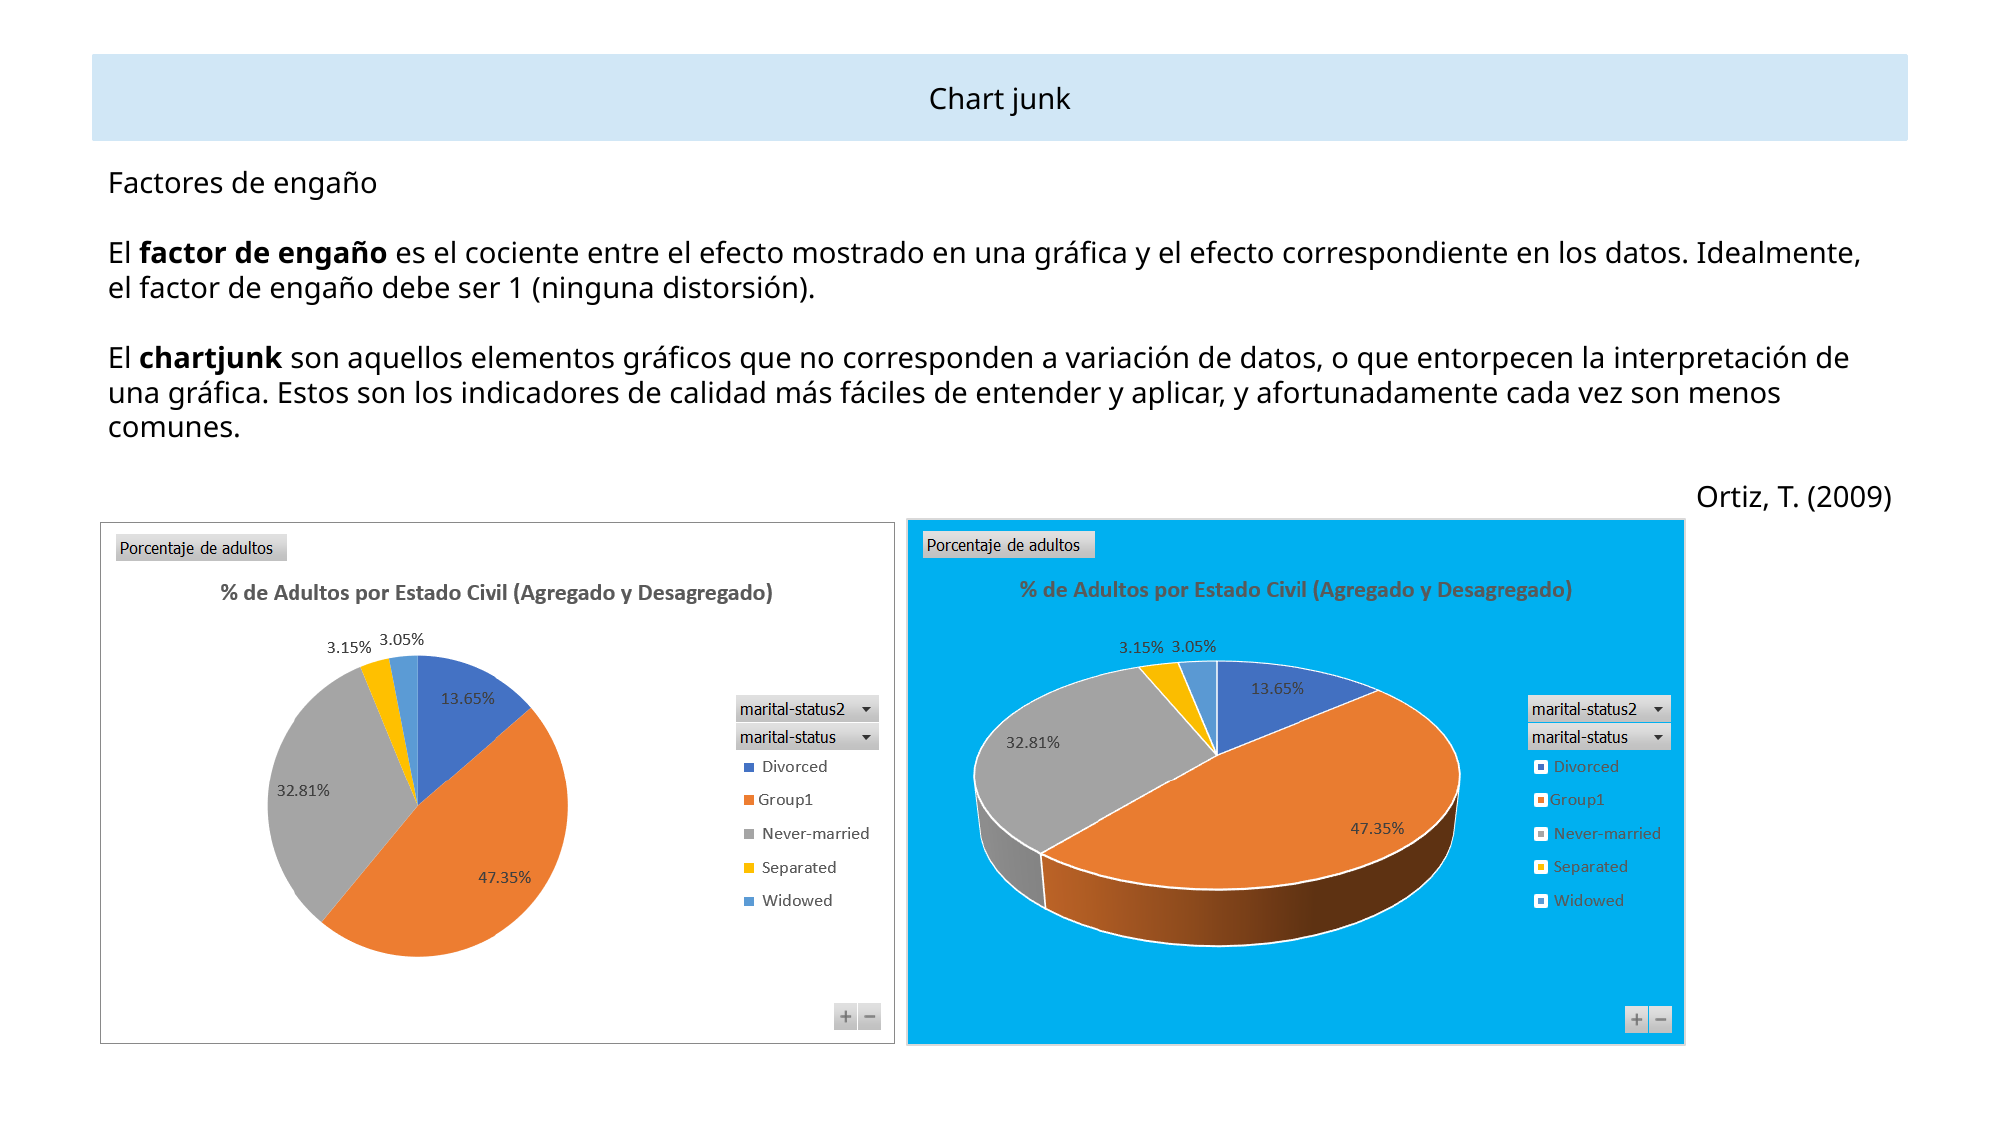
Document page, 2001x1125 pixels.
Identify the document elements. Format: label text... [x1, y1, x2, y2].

text_box Factores de engaño El factor de engaño es el cociente entre el efecto mostrado en una gráfica y el efecto correspondiente en los datos. Idealmente, el factor de engaño debe ser 1 (ninguna distorsión). El chartjunk son aquellos elementos gráficos que no corresponden a variación de datos, o que entorpecen la interpretación de una gráfica. Estos son los indicadores de calidad más fáciles de entender y aplicar, y afortunadamente cada vez son menos comunes. Ortiz, T. (2009) [93, 156, 1907, 522]
picture [92, 506, 1702, 1055]
text_box Chart junk [92, 54, 1908, 141]
